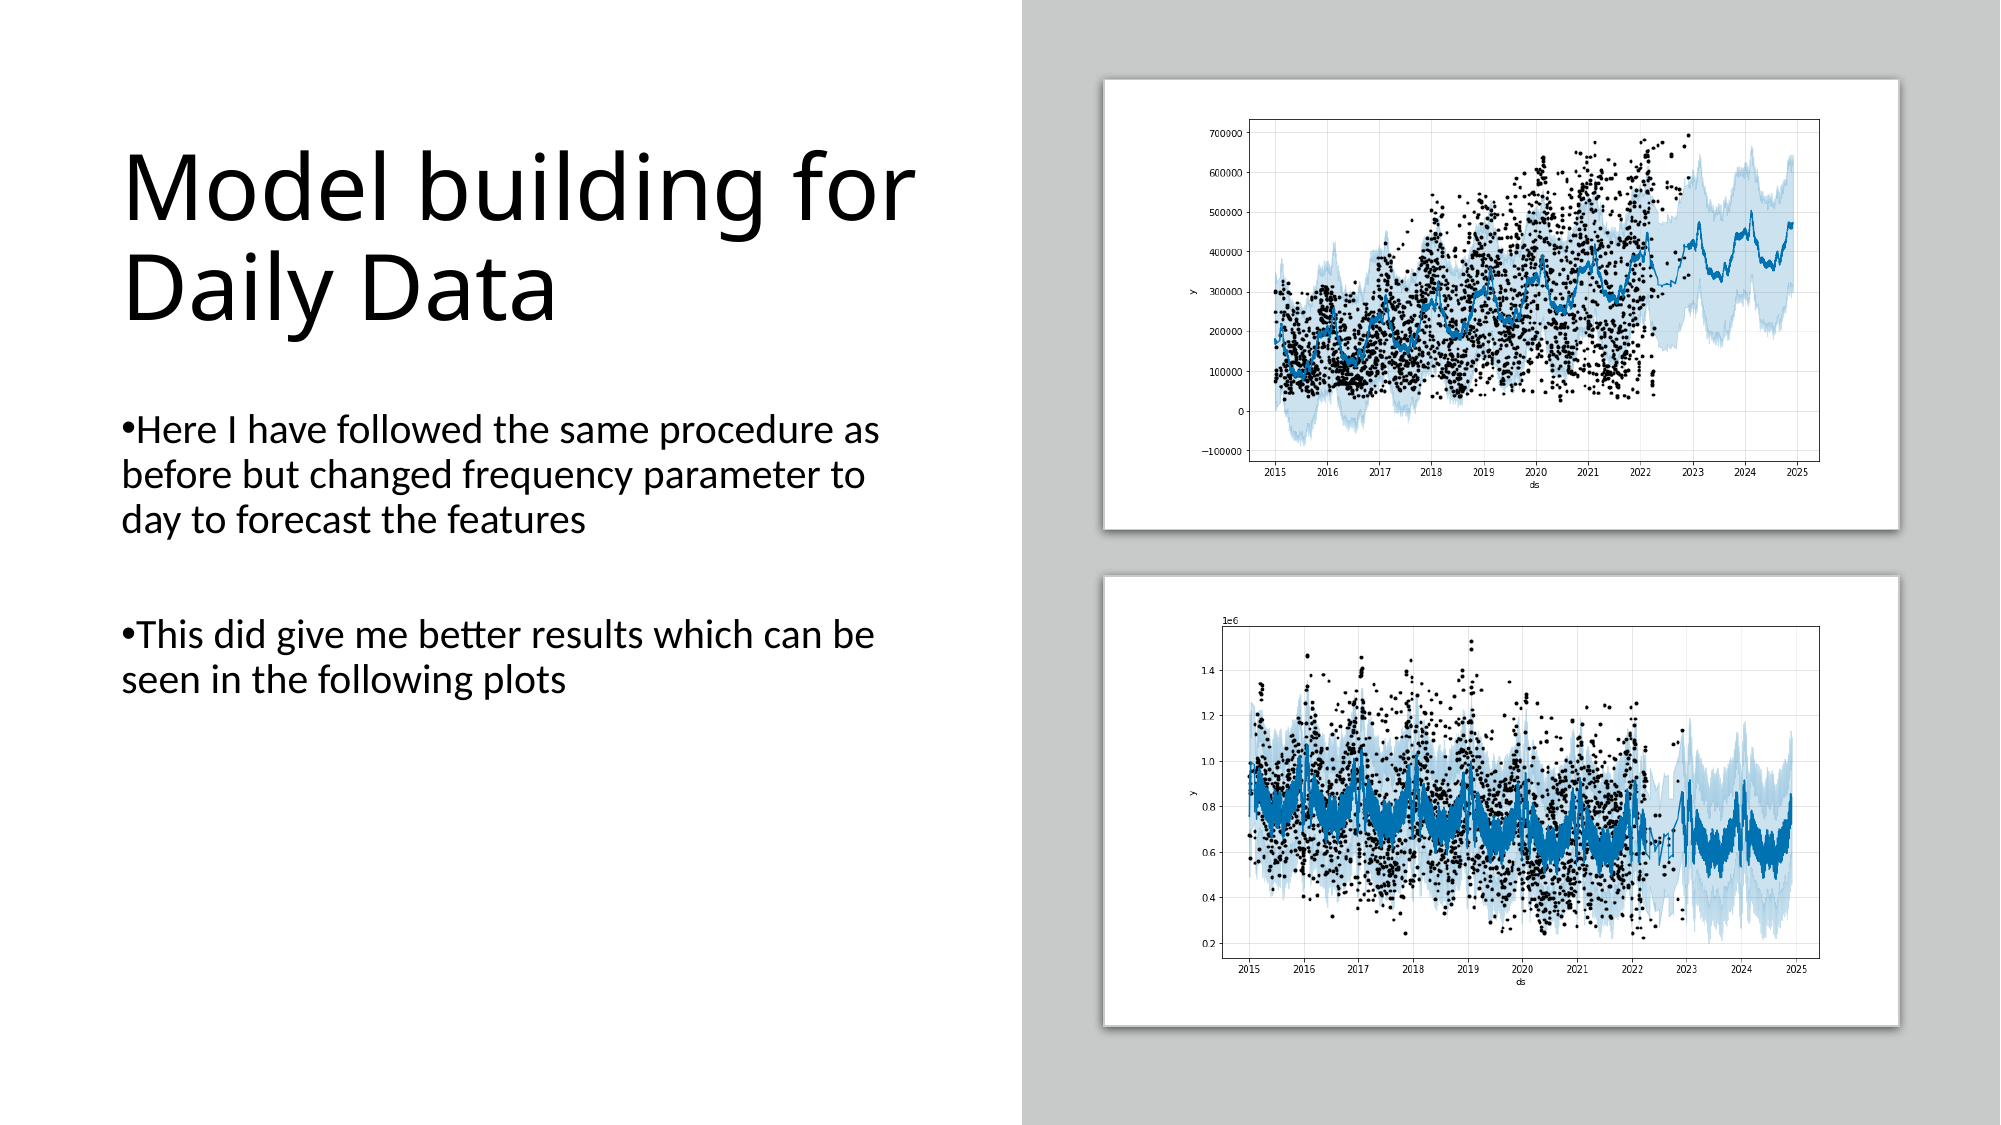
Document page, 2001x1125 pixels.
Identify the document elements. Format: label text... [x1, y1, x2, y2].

text_box Model building for Daily Data [106, 103, 944, 379]
picture [1182, 113, 1824, 495]
text_box [1021, 0, 2000, 1125]
picture [1182, 610, 1824, 992]
text_box [1103, 575, 1900, 1027]
text_box [1103, 78, 1900, 530]
text_box Here I have followed the same procedure as before but changed frequency parameter to day to forecast the features This did give me better results which can be seen in the following plots [106, 399, 944, 796]
